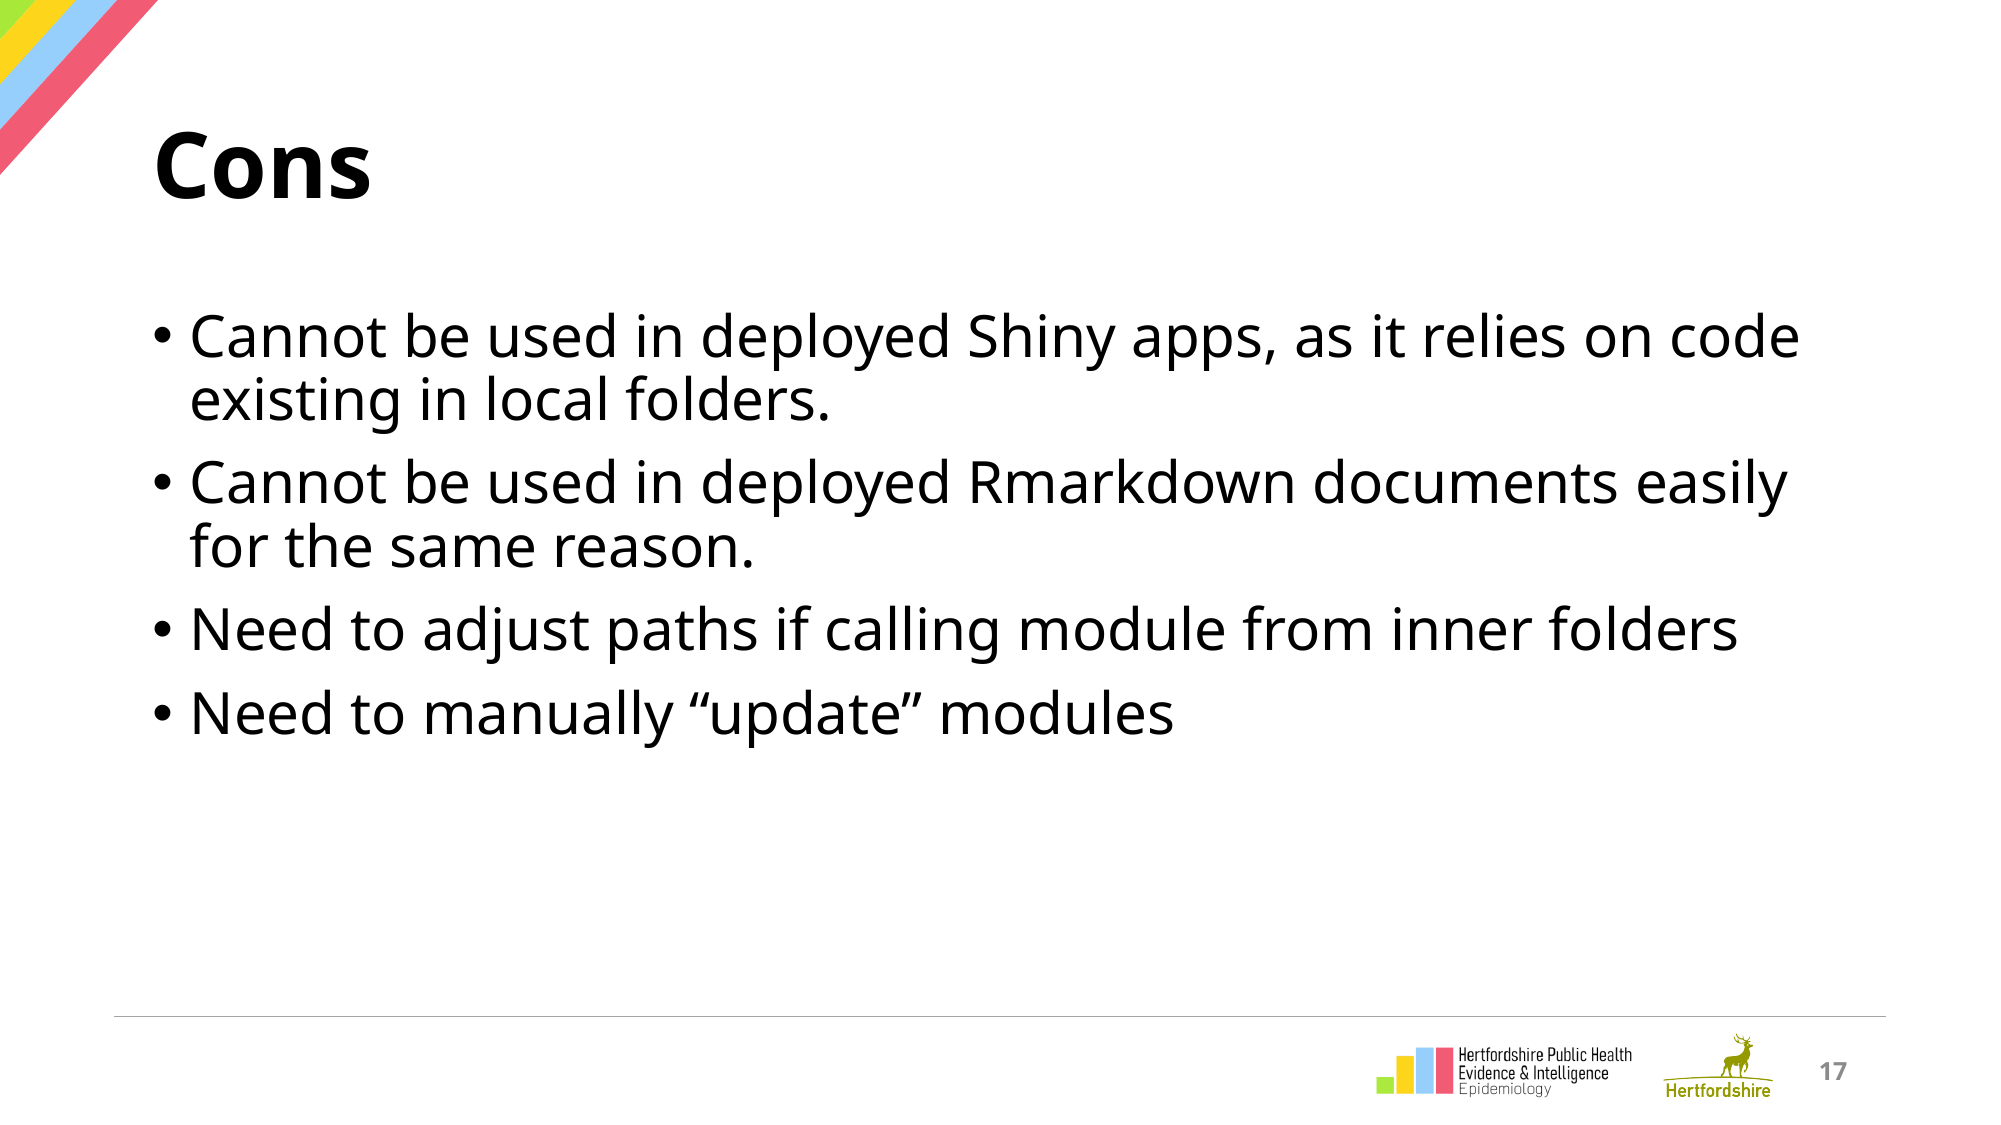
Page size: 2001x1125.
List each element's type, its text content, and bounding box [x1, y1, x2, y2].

picture [1636, 1017, 1800, 1042]
picture [1371, 1042, 1800, 1125]
list Cannot be used in deployed Shiny apps, as it relies on code existing in local folders. Cannot be used in deployed Rmarkdown documents easily for the same reason. Need to adjust paths if calling module from inner folders Need to manually “update” modules [137, 299, 1863, 1014]
title Cons [137, 59, 1863, 278]
slide_number 17 [1412, 1042, 1863, 1103]
